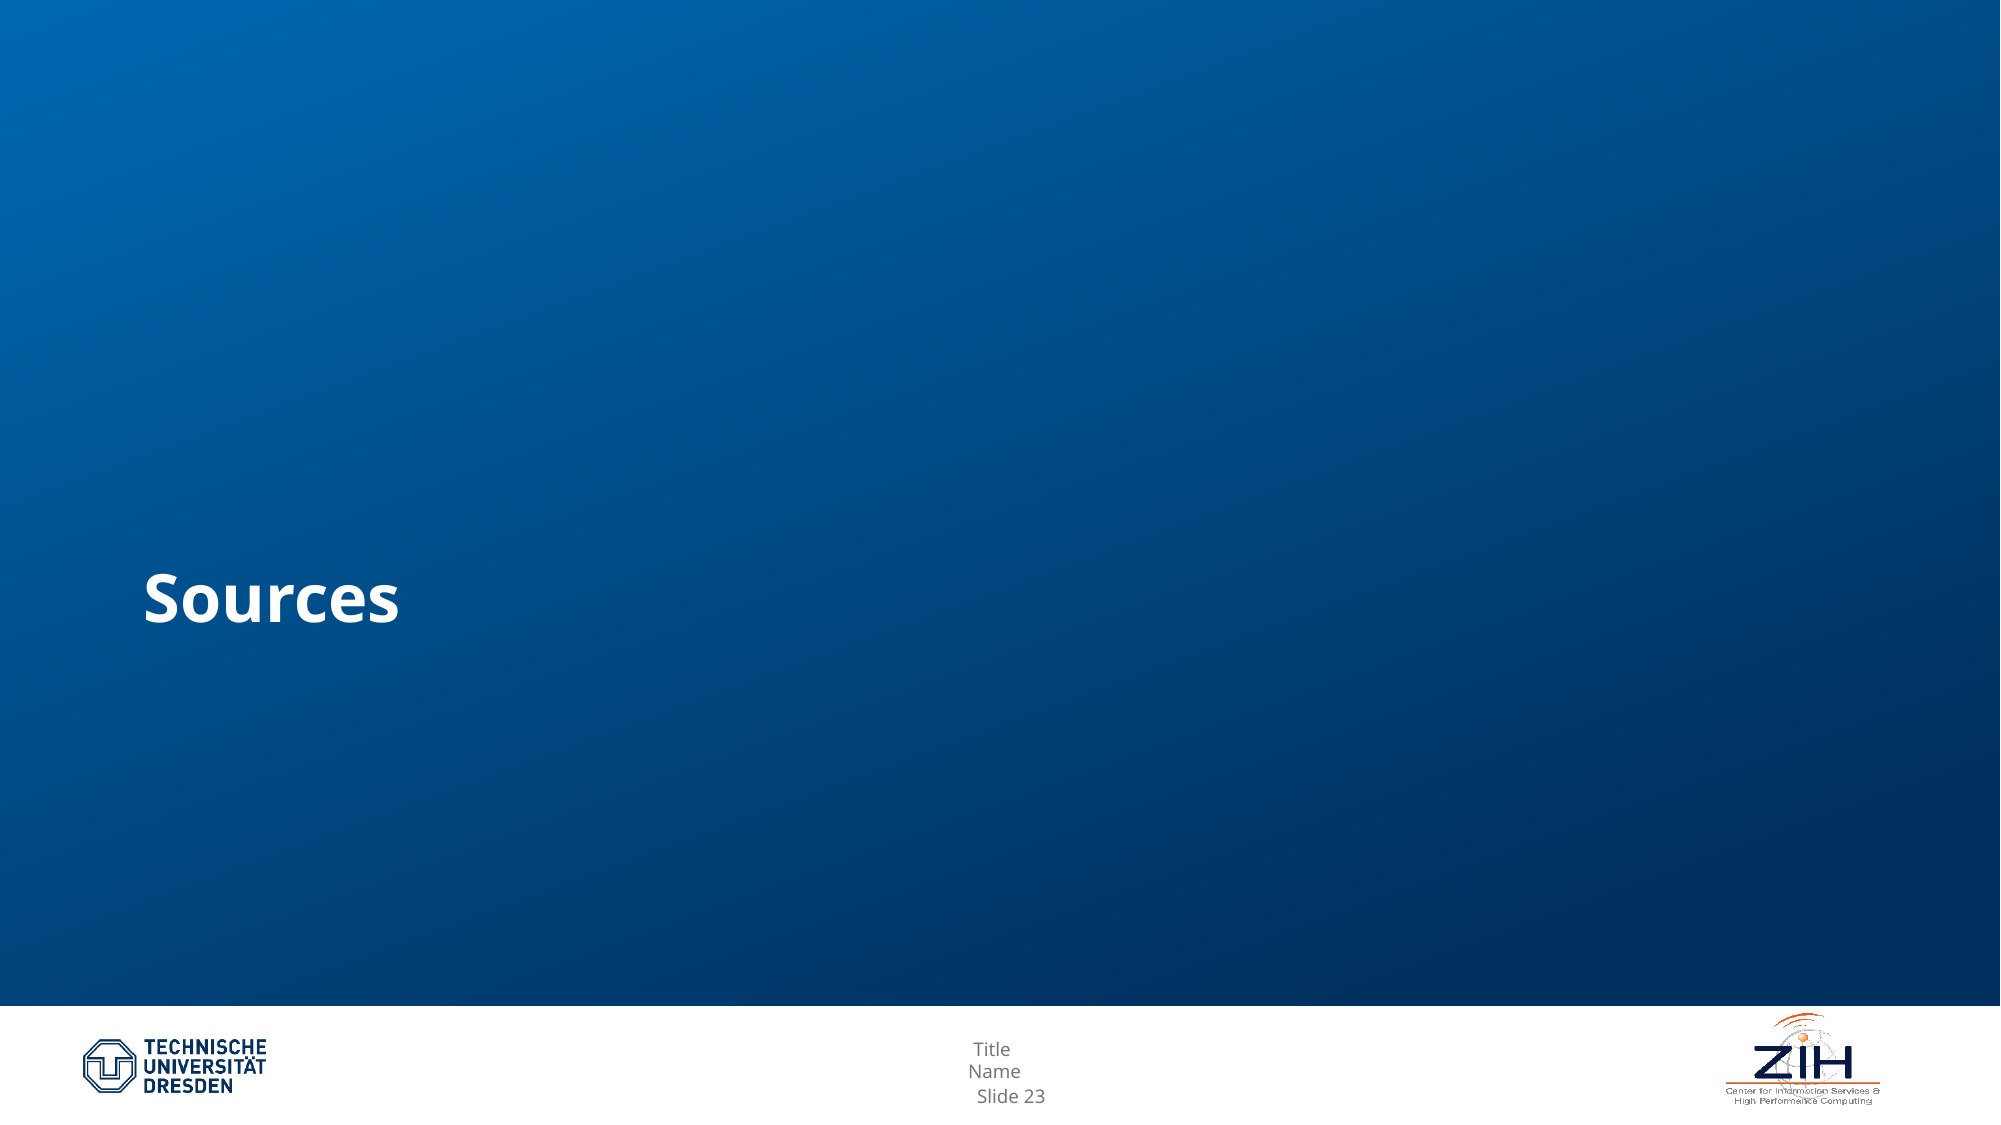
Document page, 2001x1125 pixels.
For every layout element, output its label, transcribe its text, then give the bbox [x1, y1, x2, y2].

title Sources [143, 555, 1880, 753]
picture [83, 1039, 266, 1093]
picture [1726, 1013, 1880, 1105]
